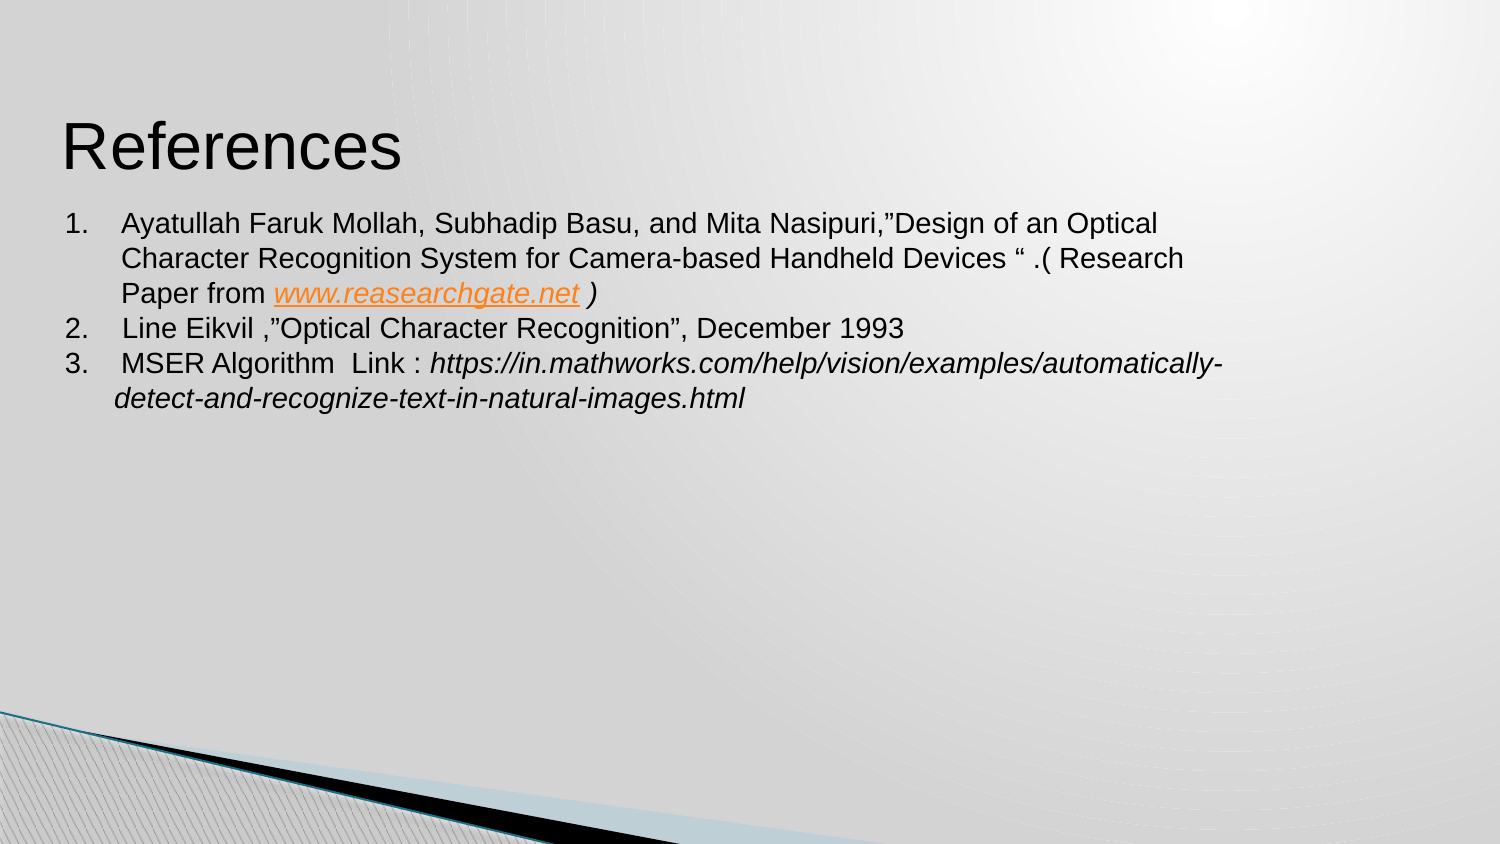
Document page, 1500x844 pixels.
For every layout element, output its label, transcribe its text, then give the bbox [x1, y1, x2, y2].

title References [46, 71, 1396, 198]
text_box Ayatullah Faruk Mollah, Subhadip Basu, and Mita Nasipuri,”Design of an Optical Character Recognition System for Camera-based Handheld Devices “ .( Research Paper from www.reasearchgate.net ) 2. Line Eikvil ,”Optical Character Recognition”, December 1993 MSER Algorithm Link : https://in.mathworks.com/help/vision/examples/automatically- detect-and-recognize-text-in-natural-images.html [49, 196, 1263, 562]
